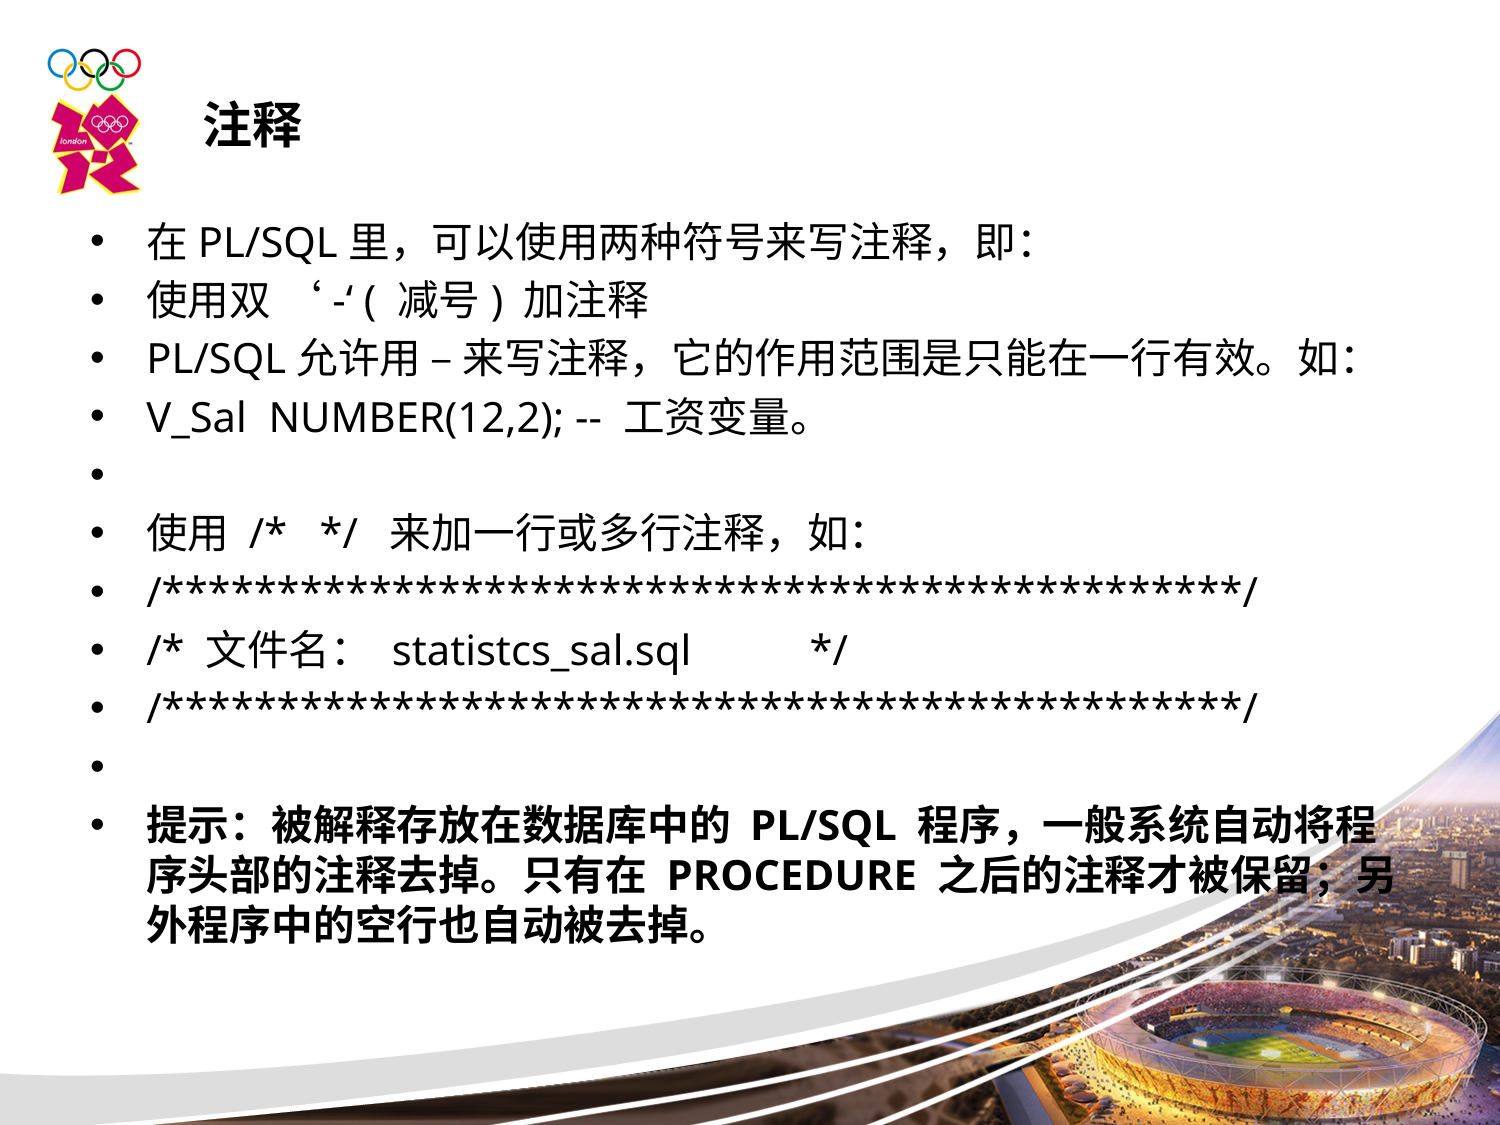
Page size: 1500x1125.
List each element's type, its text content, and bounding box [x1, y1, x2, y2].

list 在PL/SQL里，可以使用两种符号来写注释，即： 使用双 ‘-‘ ( 减号) 加注释 PL/SQL允许用 – 来写注释，它的作用范围是只能在一行有效。如： V_Sal NUMBER(12,2); -- 工资变量。 使用 /* */ 来加一行或多行注释，如： /***********************************************/ /* 文件名： statistcs_sal.sql */ /***********************************************/ 提示：被解释存放在数据库中的 PL/SQL 程序，一般系统自动将程序头部的注释去掉。只有在 PROCEDURE 之后的注释才被保留；另外程序中的空行也自动被去掉。 [75, 207, 1425, 1125]
picture [0, 0, 1500, 1125]
title 注释 [187, 35, 1090, 207]
